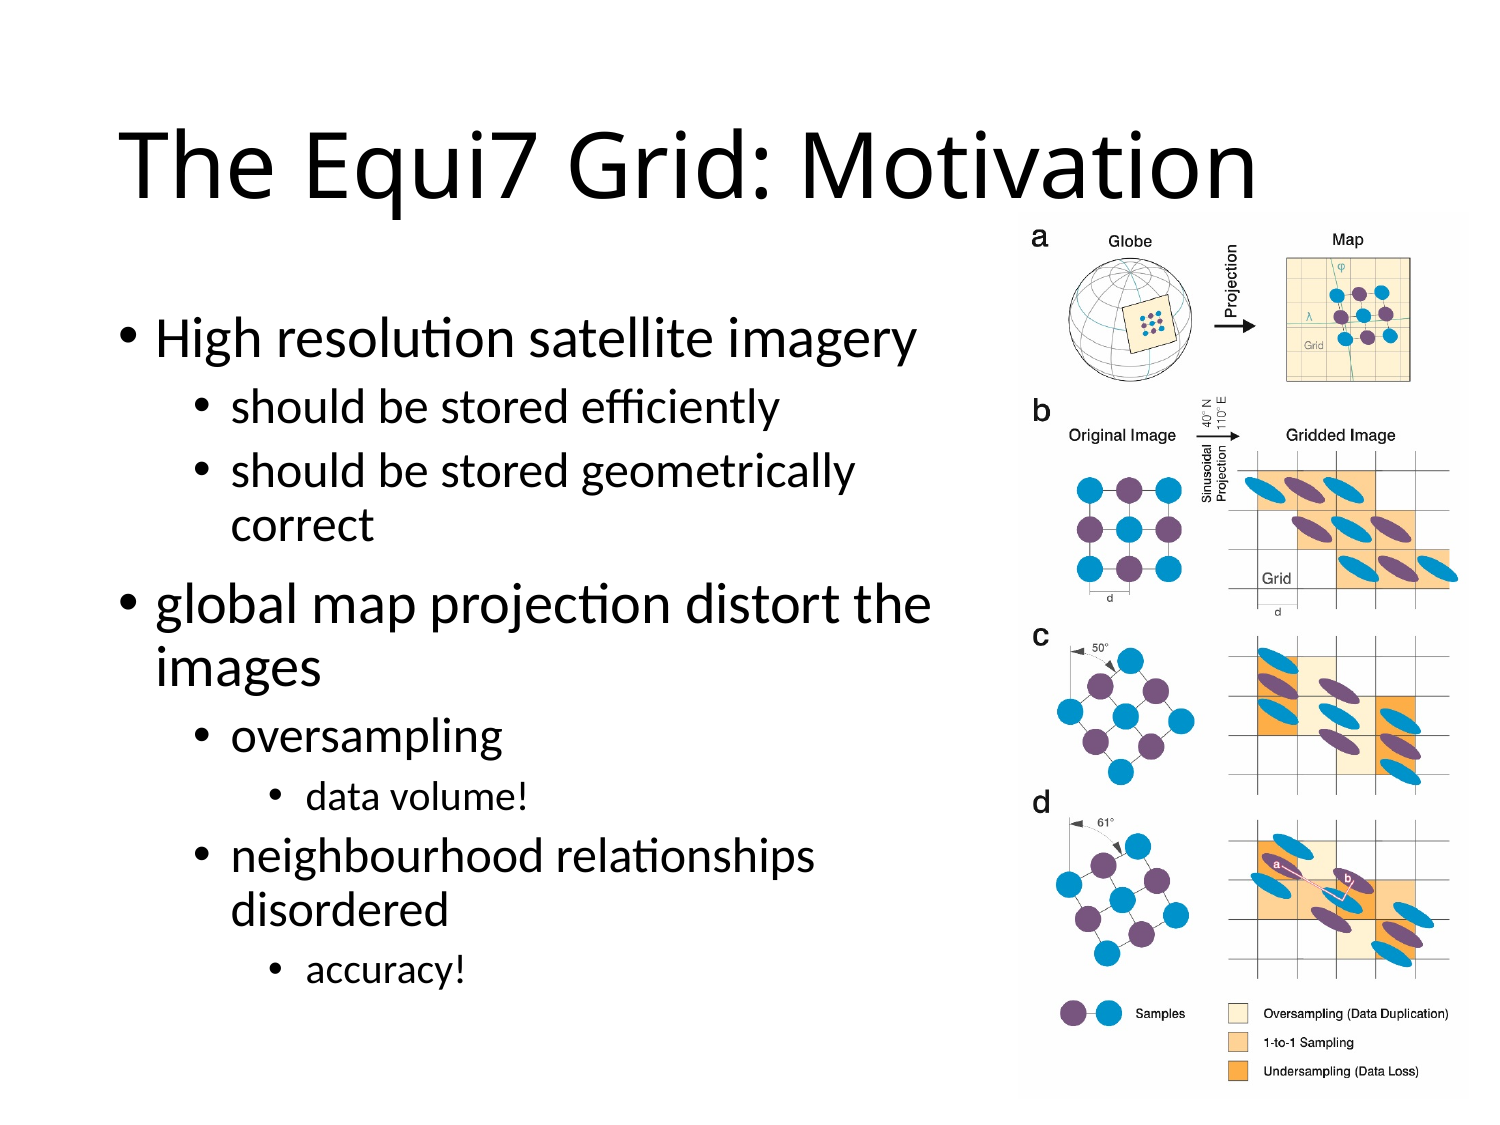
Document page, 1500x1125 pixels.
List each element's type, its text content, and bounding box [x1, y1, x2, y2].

picture [1018, 212, 1469, 1099]
title The Equi7 Grid: Motivation [103, 59, 1397, 278]
list High resolution satellite imagery should be stored efficiently should be stored geometrically correct global map projection distort the images oversampling data volume! neighbourhood relationships disordered accuracy! [103, 299, 1018, 1014]
